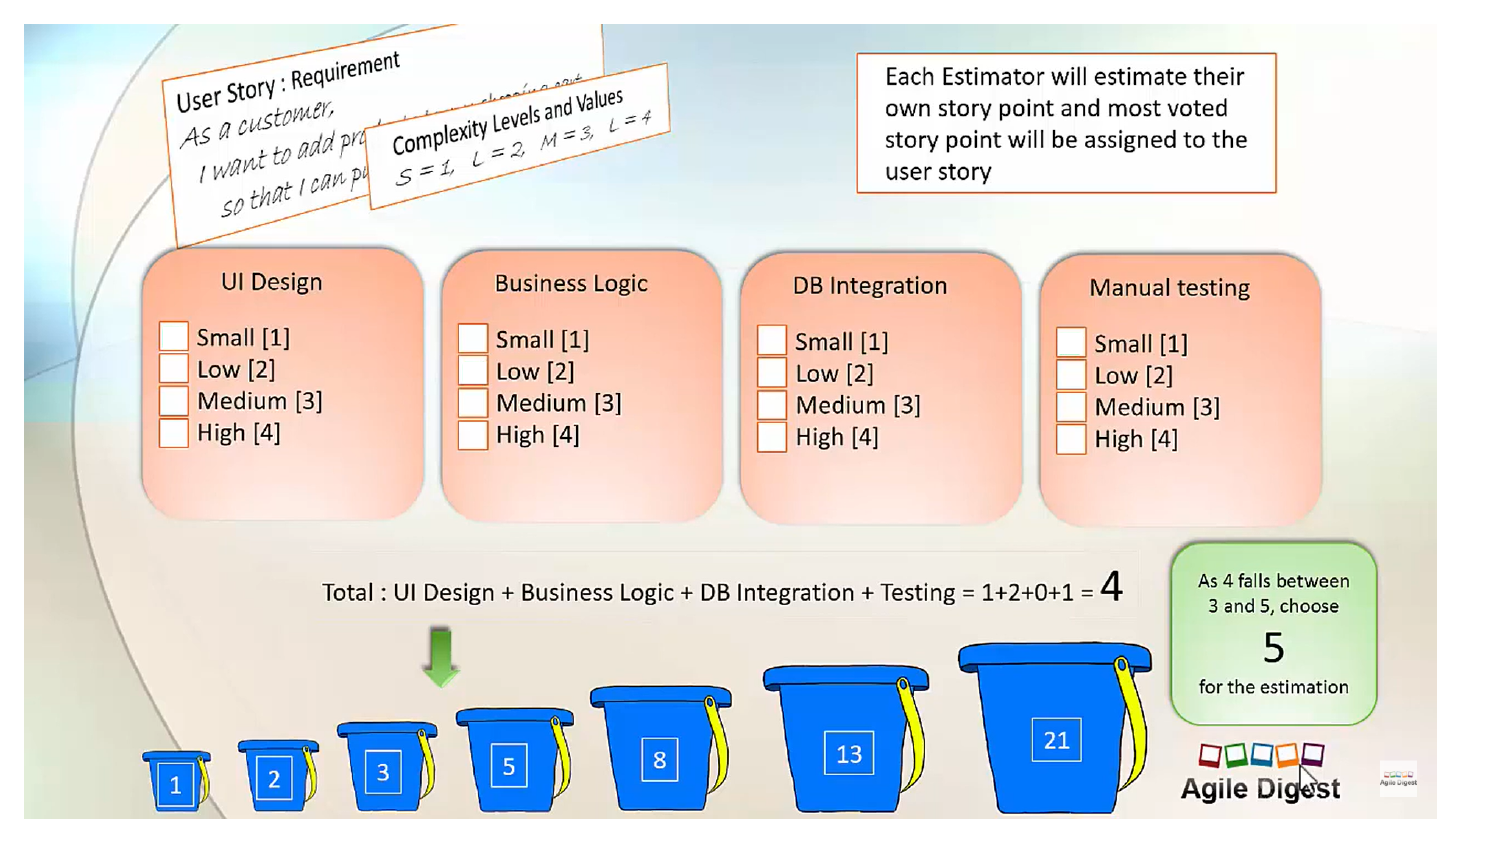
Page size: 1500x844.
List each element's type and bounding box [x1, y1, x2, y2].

picture [24, 24, 1437, 819]
